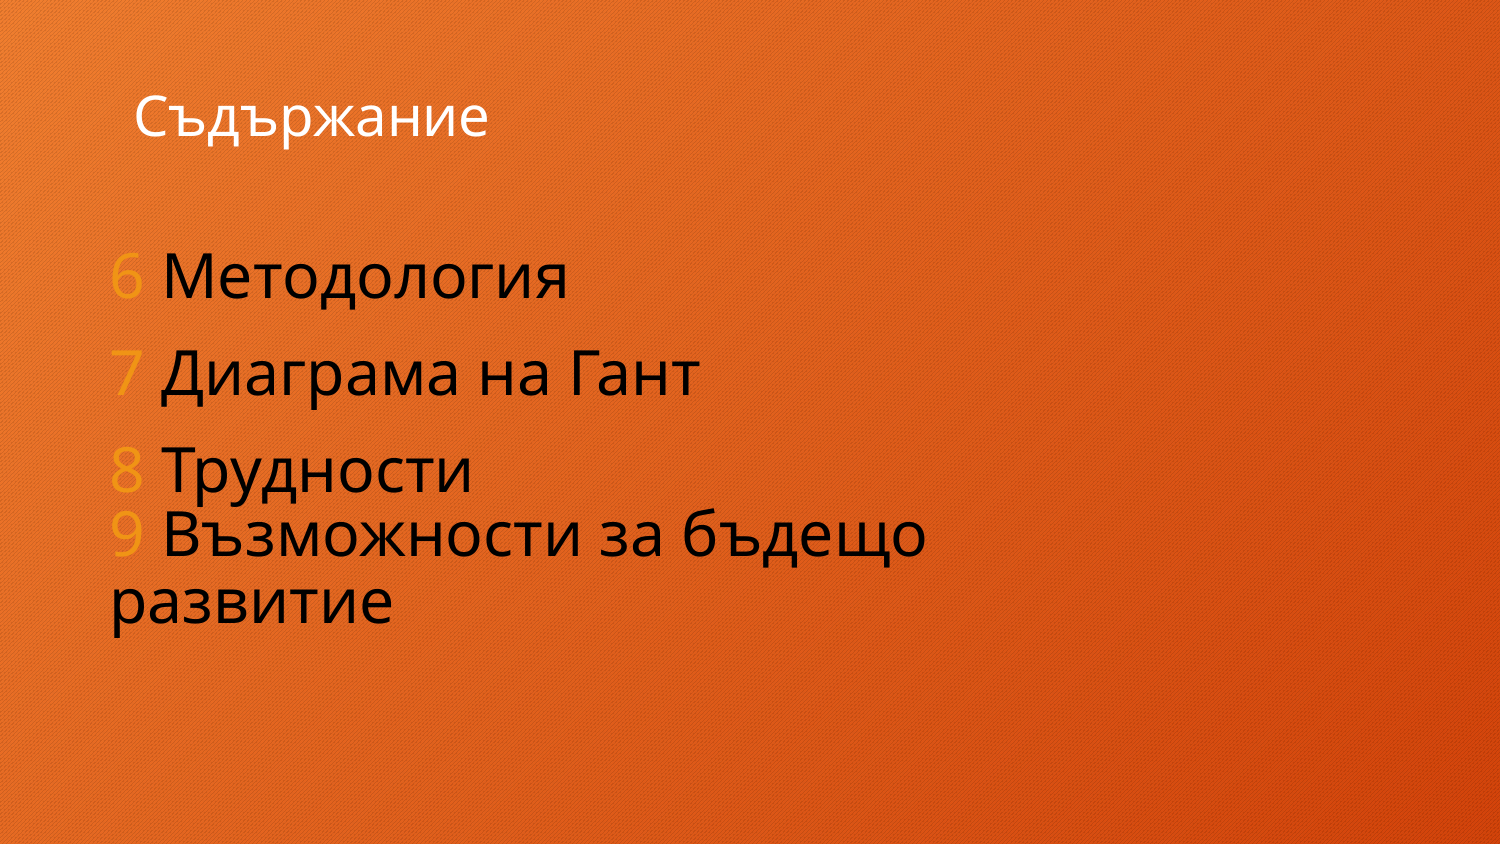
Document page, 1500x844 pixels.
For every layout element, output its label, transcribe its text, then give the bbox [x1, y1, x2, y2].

title Съдържание [118, 72, 1382, 167]
text_box 7 Диаграма на Гант [94, 338, 843, 413]
text_box 9 Възможности за бъдещо развитие [94, 533, 1244, 607]
text_box 8 Трудности [94, 436, 601, 510]
text_box 6 Методология [94, 241, 601, 316]
